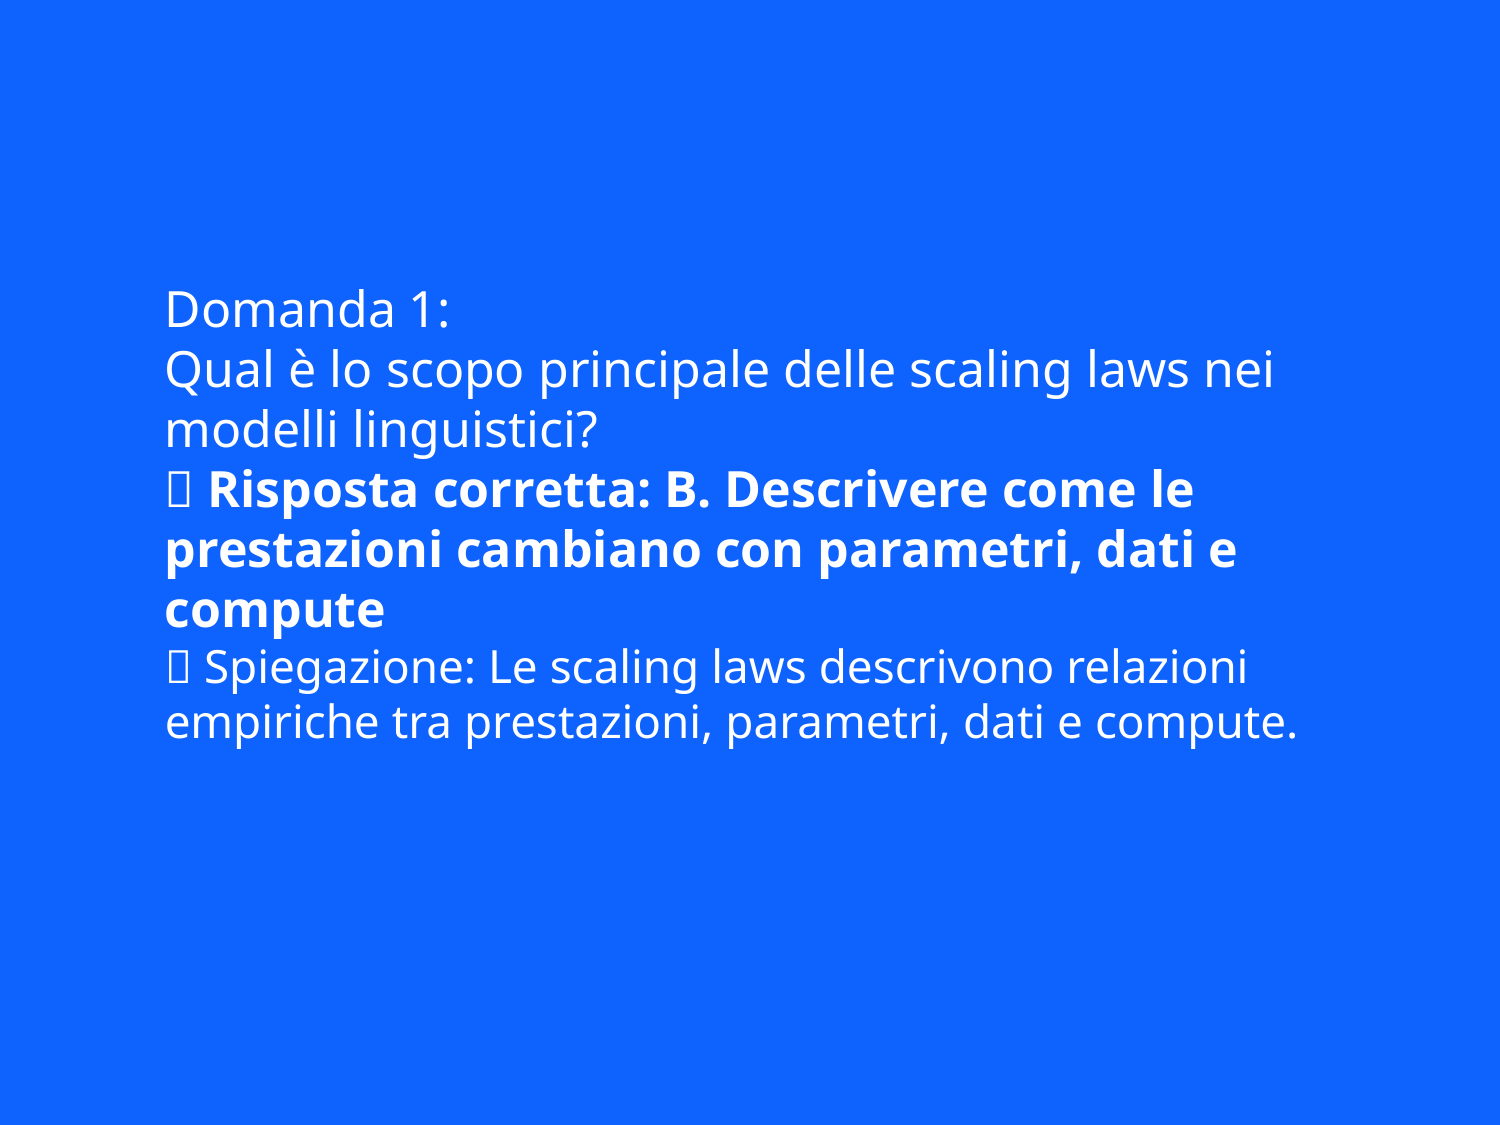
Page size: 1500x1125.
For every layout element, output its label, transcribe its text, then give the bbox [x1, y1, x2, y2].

text_box Domanda 1: Qual è lo scopo principale delle scaling laws nei modelli linguistici? ✅ Risposta corretta: B. Descrivere come le prestazioni cambiano con parametri, dati e compute 📘 Spiegazione: Le scaling laws descrivono relazioni empiriche tra prestazioni, parametri, dati e compute. [149, 224, 1350, 755]
